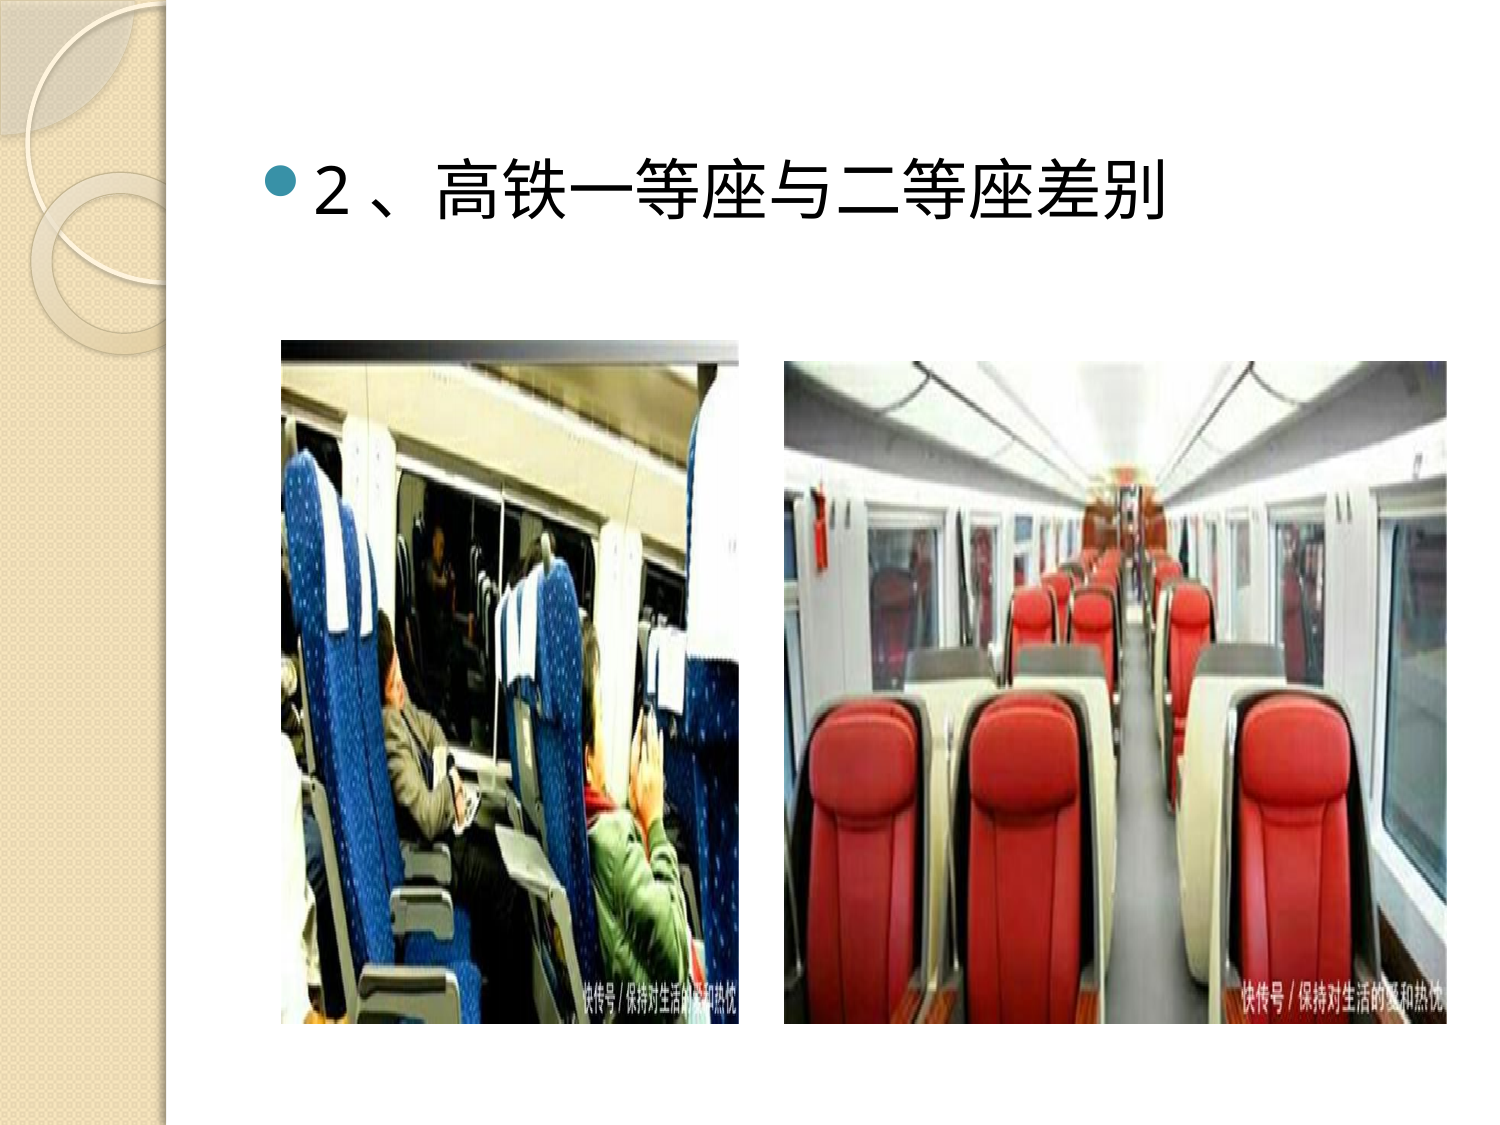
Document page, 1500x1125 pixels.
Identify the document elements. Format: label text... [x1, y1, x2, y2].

list 2、高铁一等座与二等座差别 [232, 140, 1463, 253]
picture [783, 361, 1448, 1024]
picture [281, 340, 739, 1024]
